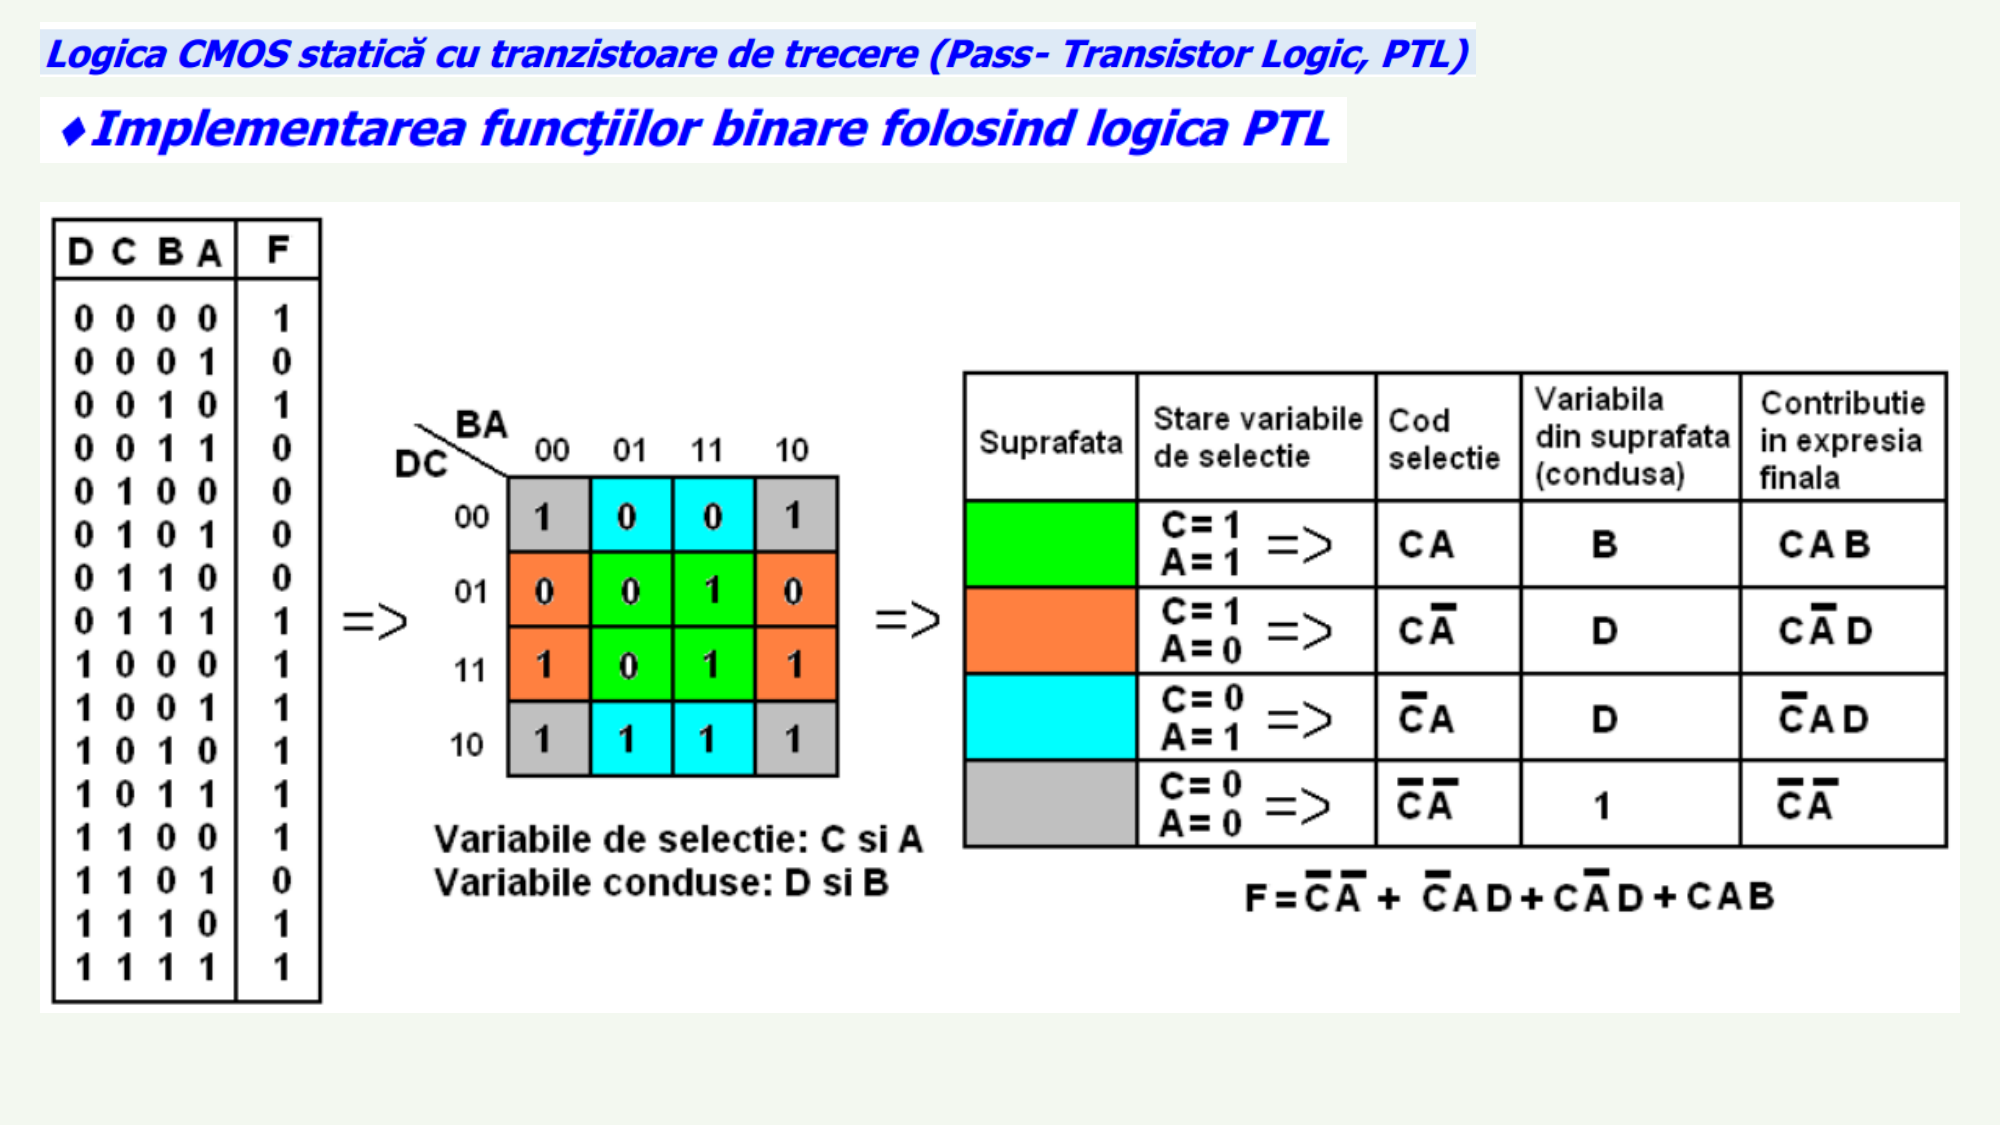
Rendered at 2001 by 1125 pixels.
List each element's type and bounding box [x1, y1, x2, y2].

picture [39, 22, 1476, 77]
picture [40, 97, 1347, 164]
picture [39, 202, 1960, 1013]
